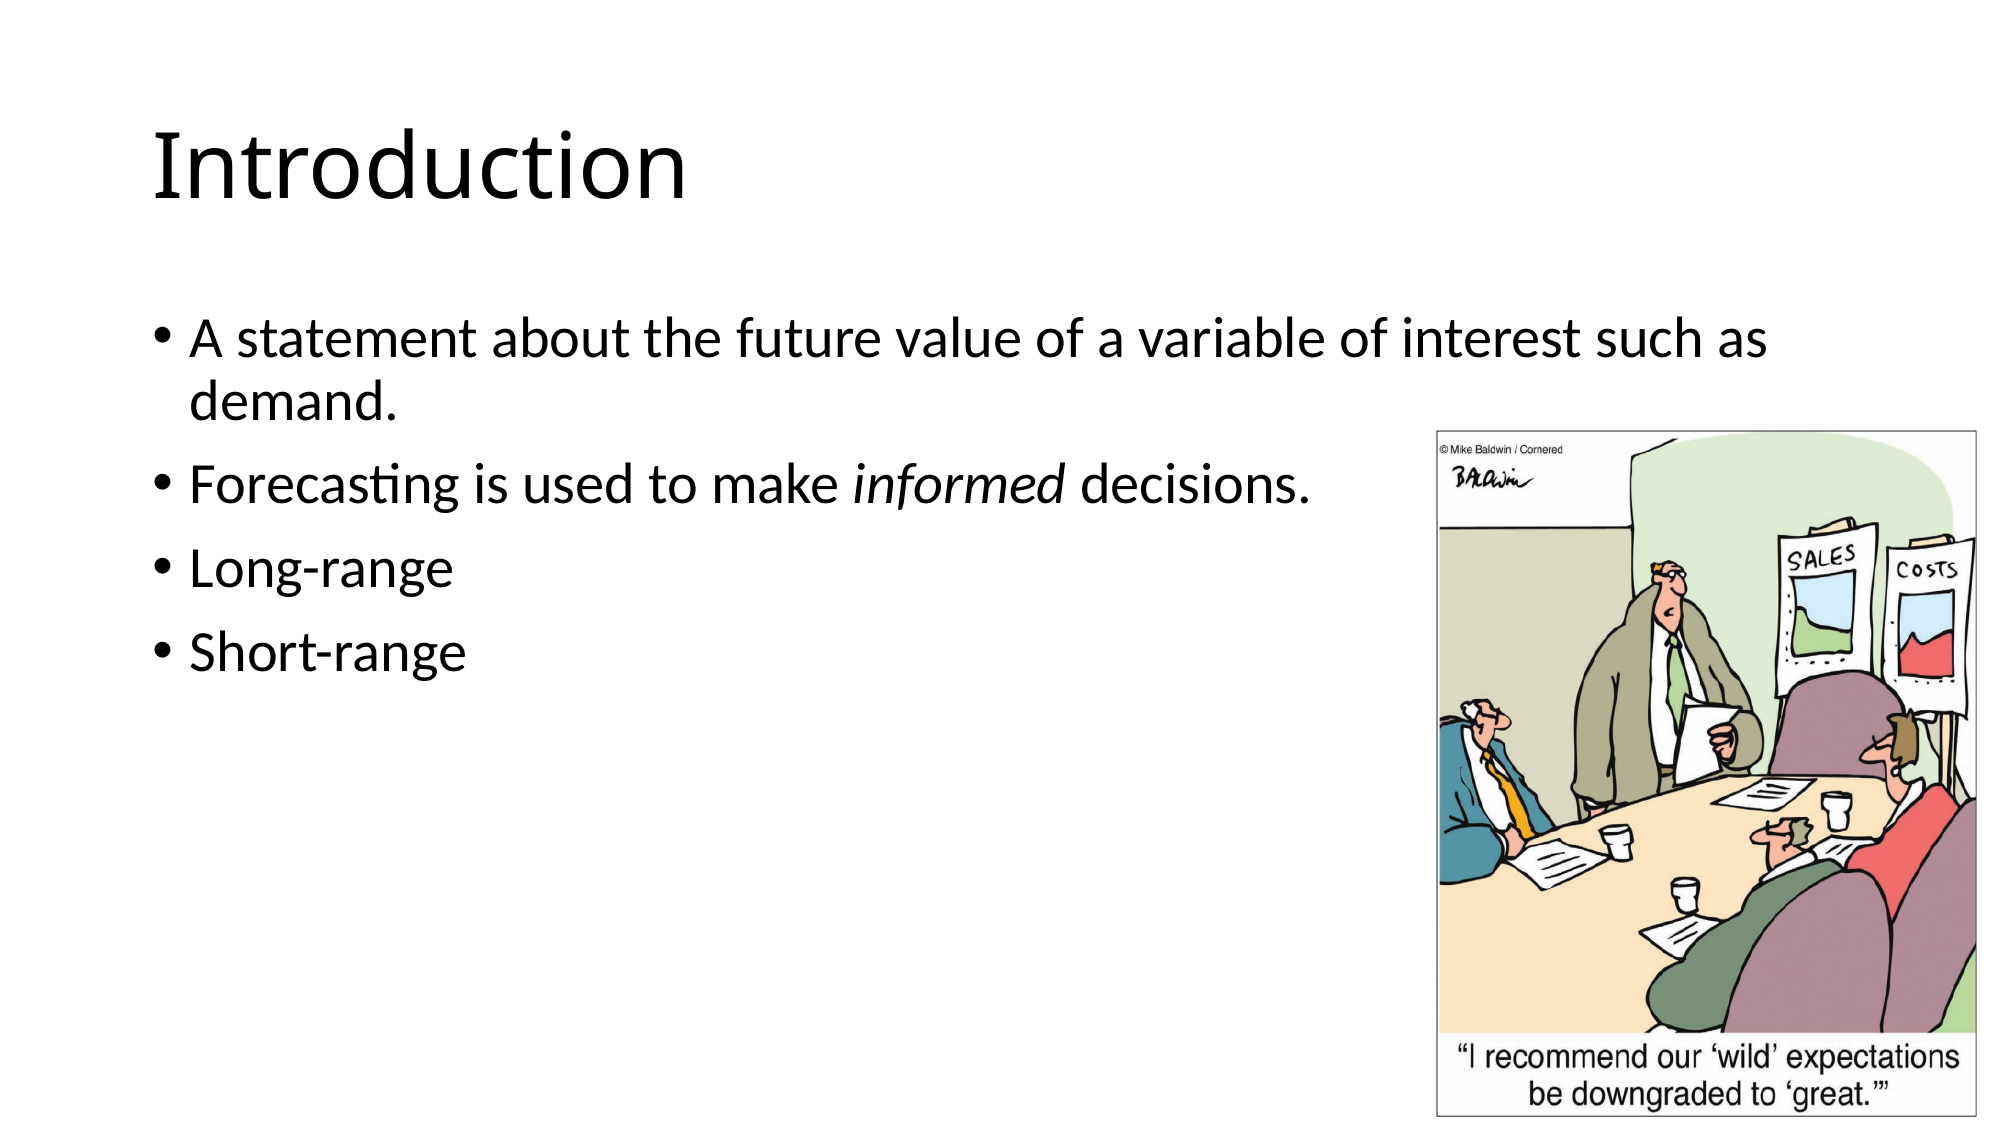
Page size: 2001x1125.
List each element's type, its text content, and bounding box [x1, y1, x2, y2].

title Introduction [137, 59, 1863, 278]
picture [1427, 425, 1987, 1125]
list A statement about the future value of a variable of interest such as demand. Forecasting is used to make informed decisions. Long-range Short-range [137, 299, 1863, 1014]
